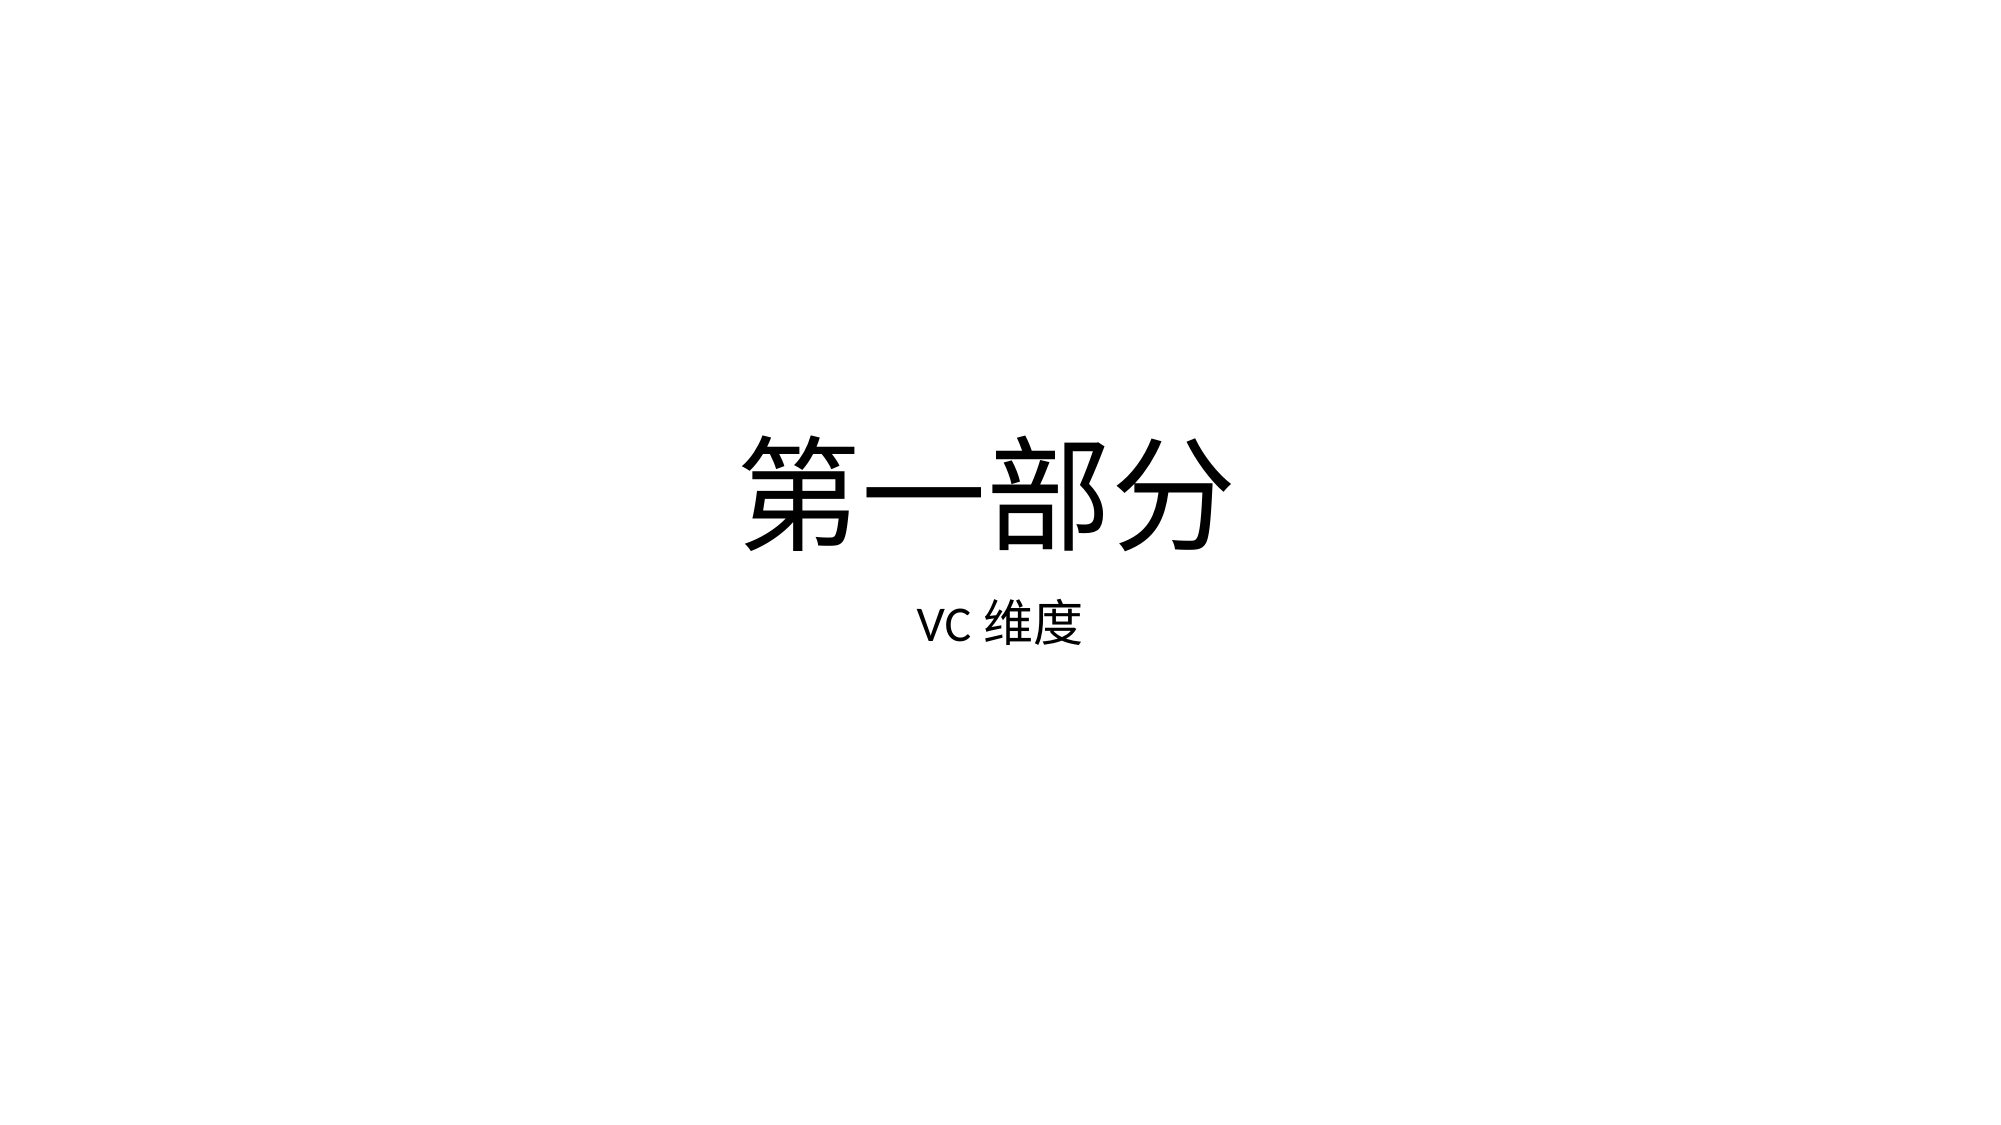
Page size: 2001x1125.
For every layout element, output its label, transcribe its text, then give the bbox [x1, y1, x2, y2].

title 第一部分 [249, 184, 1750, 576]
subtitle VC维度 [249, 590, 1750, 1031]
